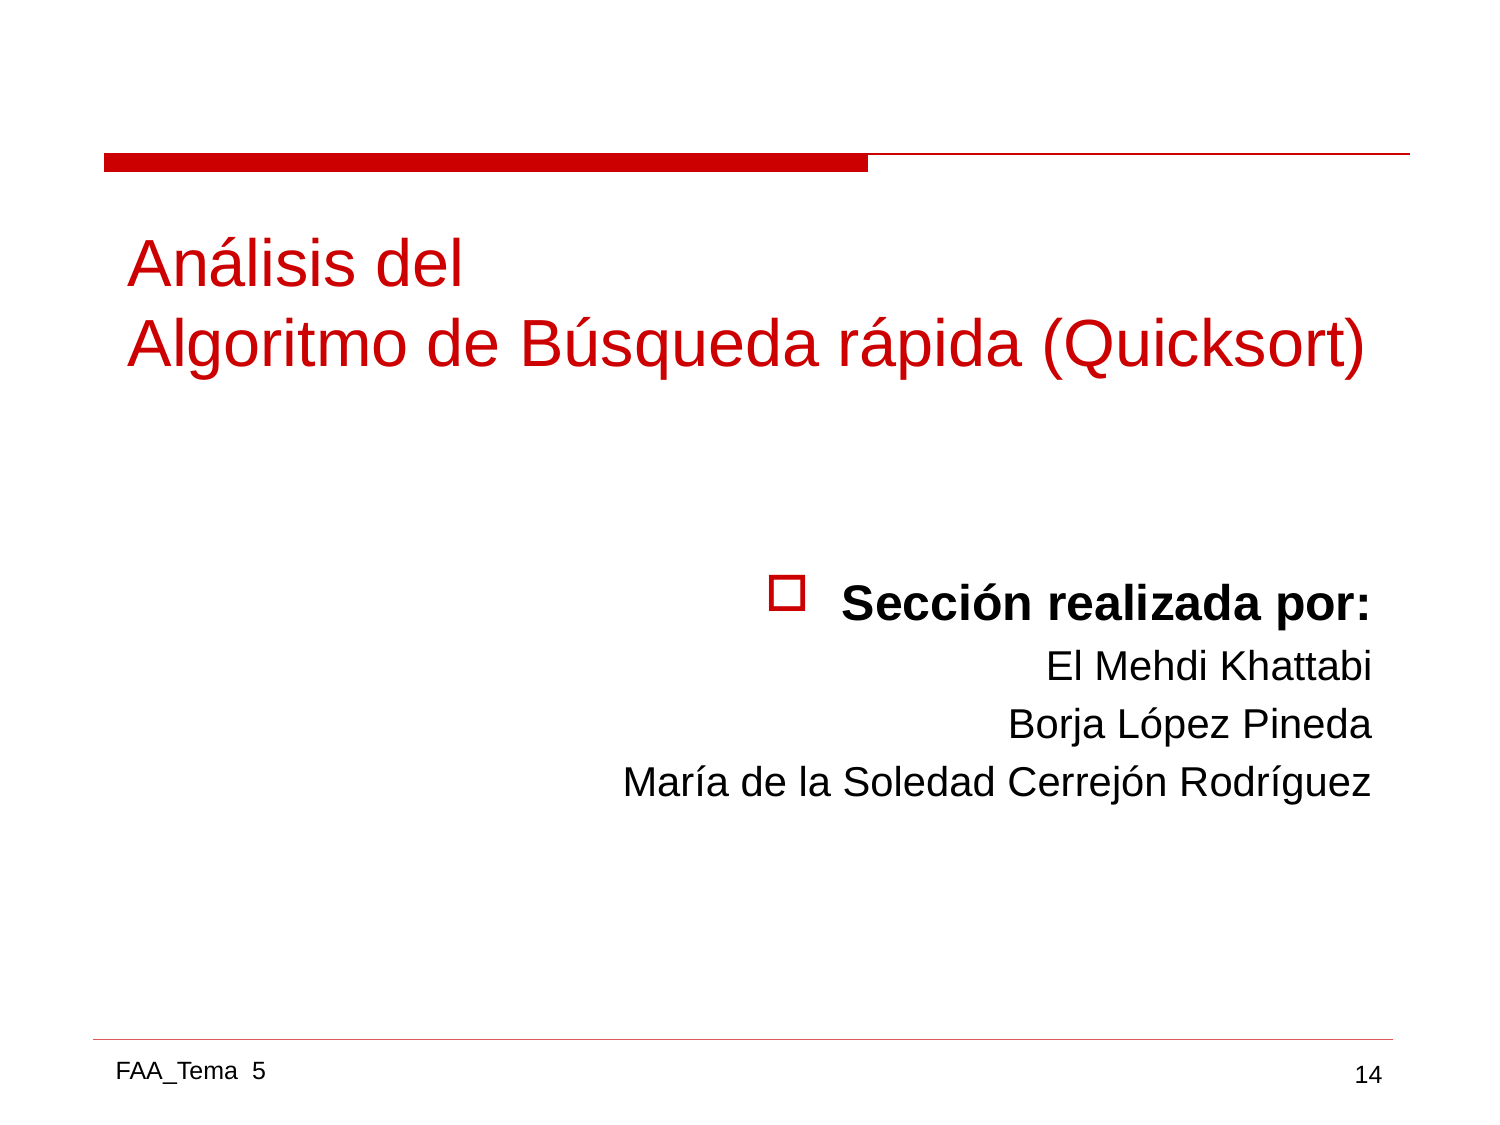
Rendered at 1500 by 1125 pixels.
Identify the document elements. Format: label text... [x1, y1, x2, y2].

text_box Análisis del Algoritmo de Búsqueda rápida (Quicksort) [112, 162, 1388, 388]
text_box Sección realizada por: El Mehdi Khattabi Borja López Pineda María de la Soledad Cerrejón Rodríguez [237, 562, 1388, 825]
